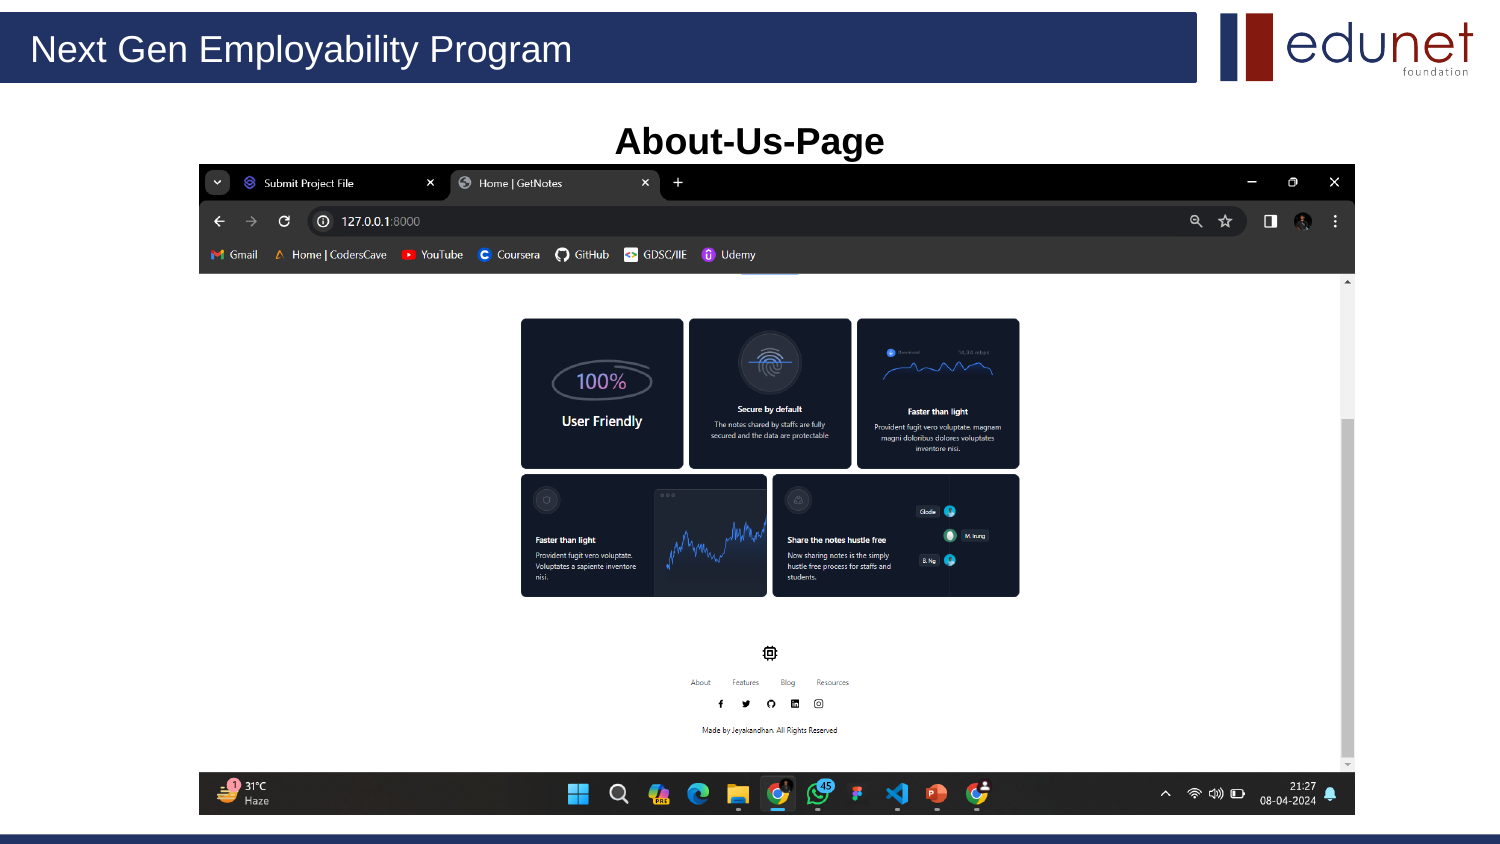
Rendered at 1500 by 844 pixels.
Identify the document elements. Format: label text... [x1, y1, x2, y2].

picture [199, 164, 1356, 815]
picture [1279, 14, 1482, 83]
title About-Us-Page [103, 84, 1397, 194]
